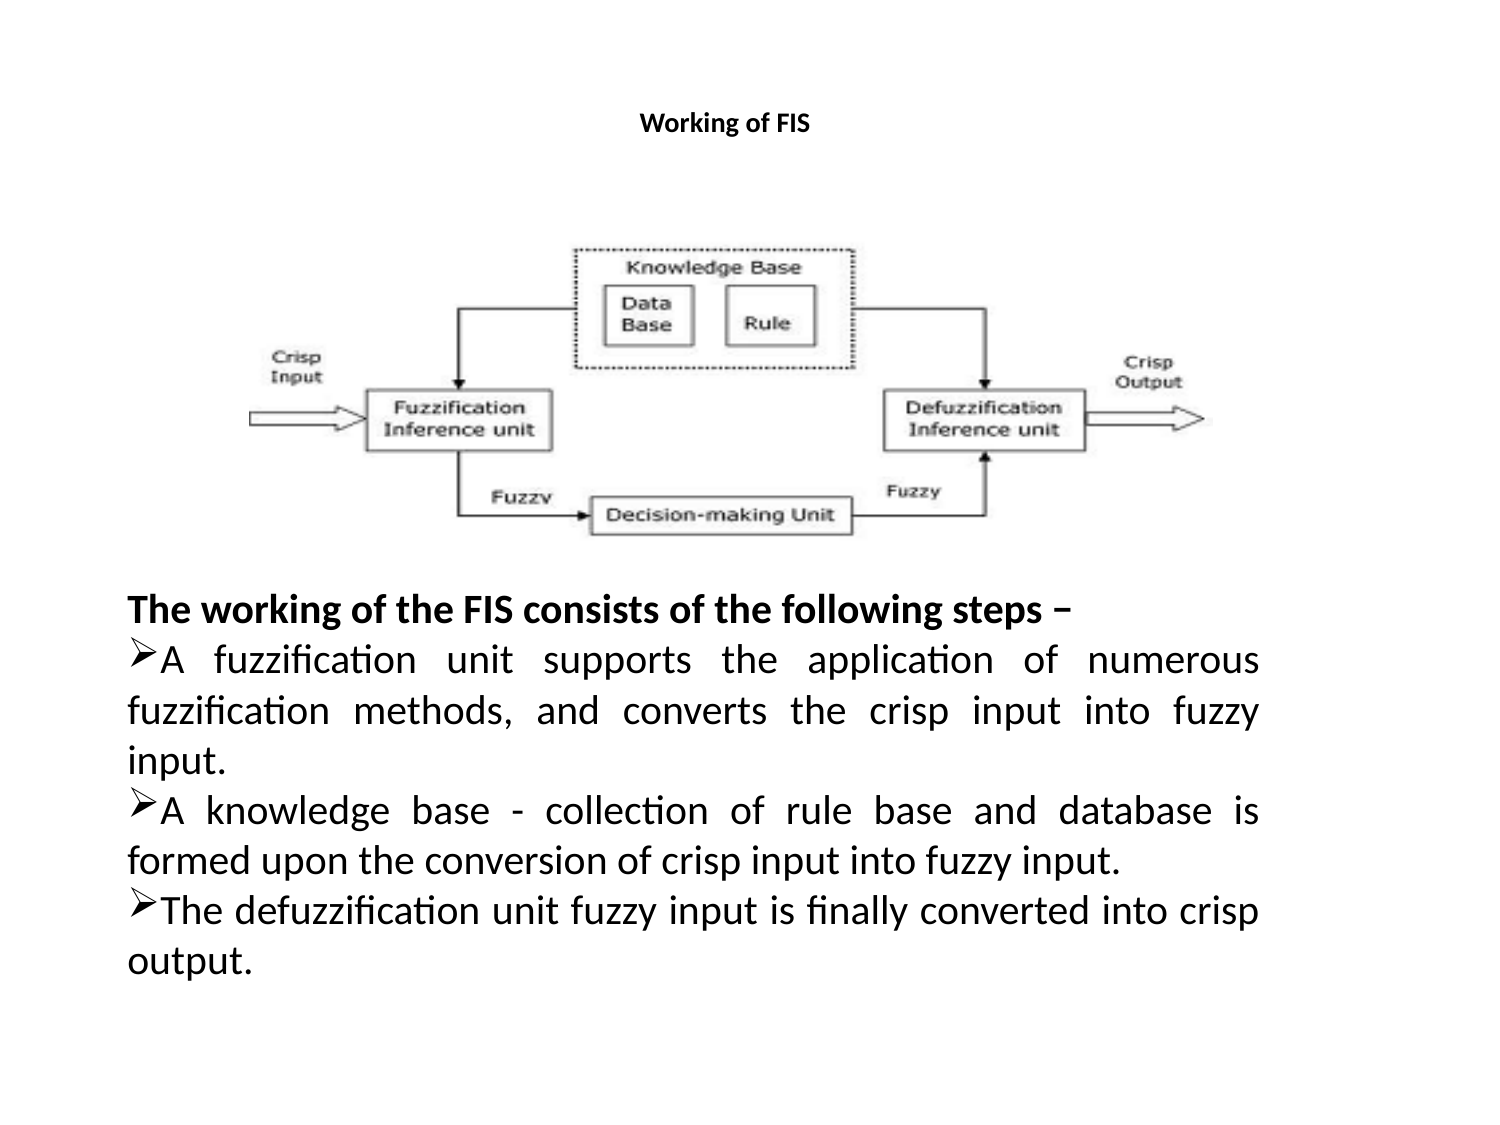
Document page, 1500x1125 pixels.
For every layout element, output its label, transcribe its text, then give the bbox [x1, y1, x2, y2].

text_box The working of the FIS consists of the following steps − A fuzzification unit supports the application of numerous fuzzification methods, and converts the crisp input into fuzzy input. A knowledge base - collection of rule base and database is formed upon the conversion of crisp input into fuzzy input. The defuzzification unit fuzzy input is finally converted into crisp output. [112, 574, 1275, 990]
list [249, 224, 1213, 568]
title Working of FIS [50, 62, 1400, 180]
